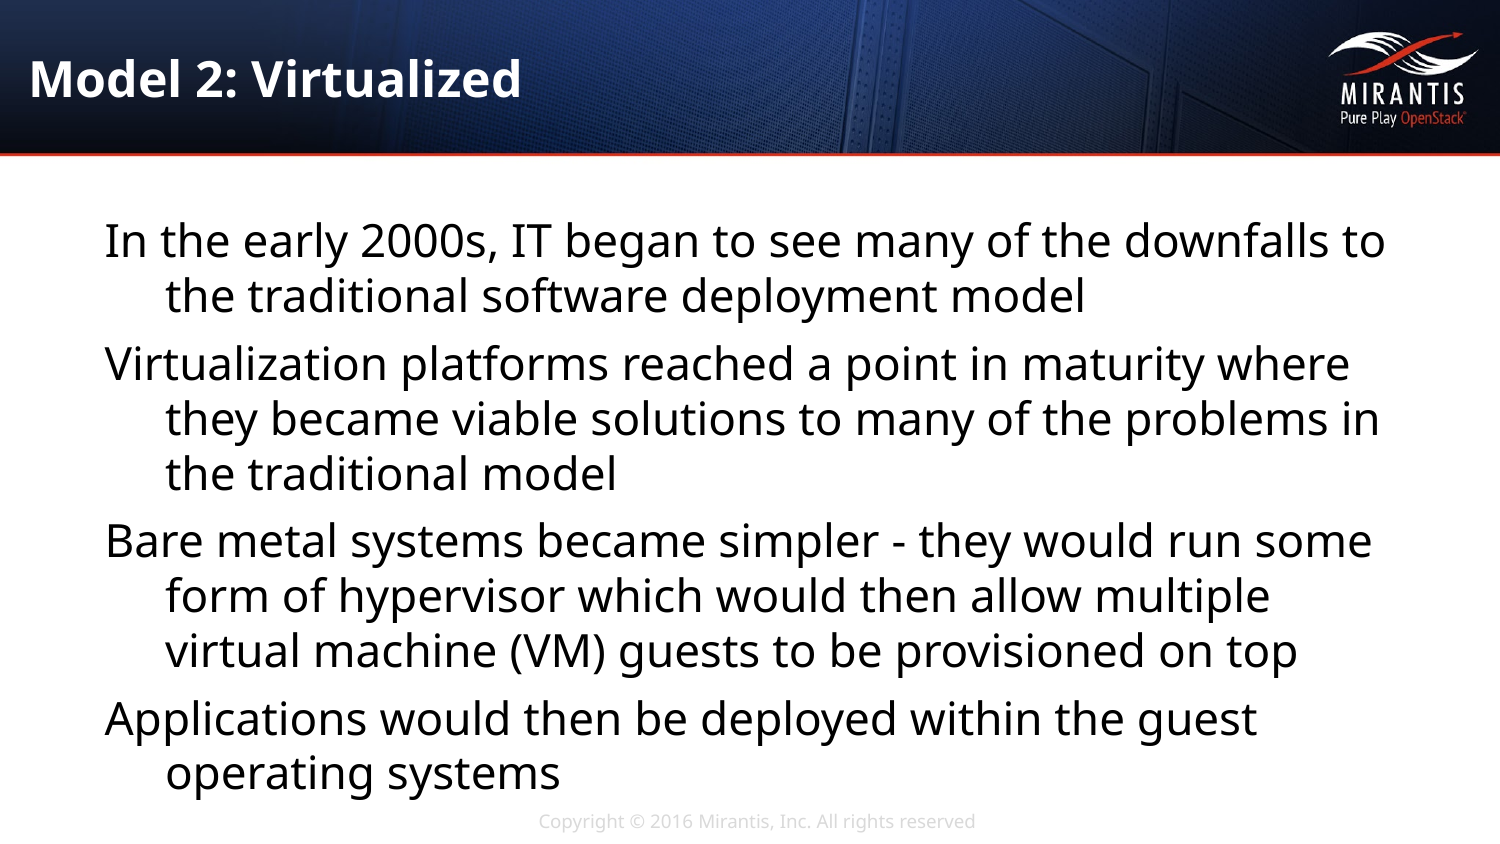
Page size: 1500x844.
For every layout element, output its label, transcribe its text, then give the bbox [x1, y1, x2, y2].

picture [0, 0, 1500, 844]
list In the early 2000s, IT began to see many of the downfalls to the traditional software deployment model Virtualization platforms reached a point in maturity where they became viable solutions to many of the problems in the traditional model Bare metal systems became simpler - they would run some form of hypervisor which would then allow multiple virtual machine (VM) guests to be provisioned on top Applications would then be deployed within the guest operating systems [75, 196, 1425, 808]
title Model 2: Virtualized [13, 0, 1332, 156]
